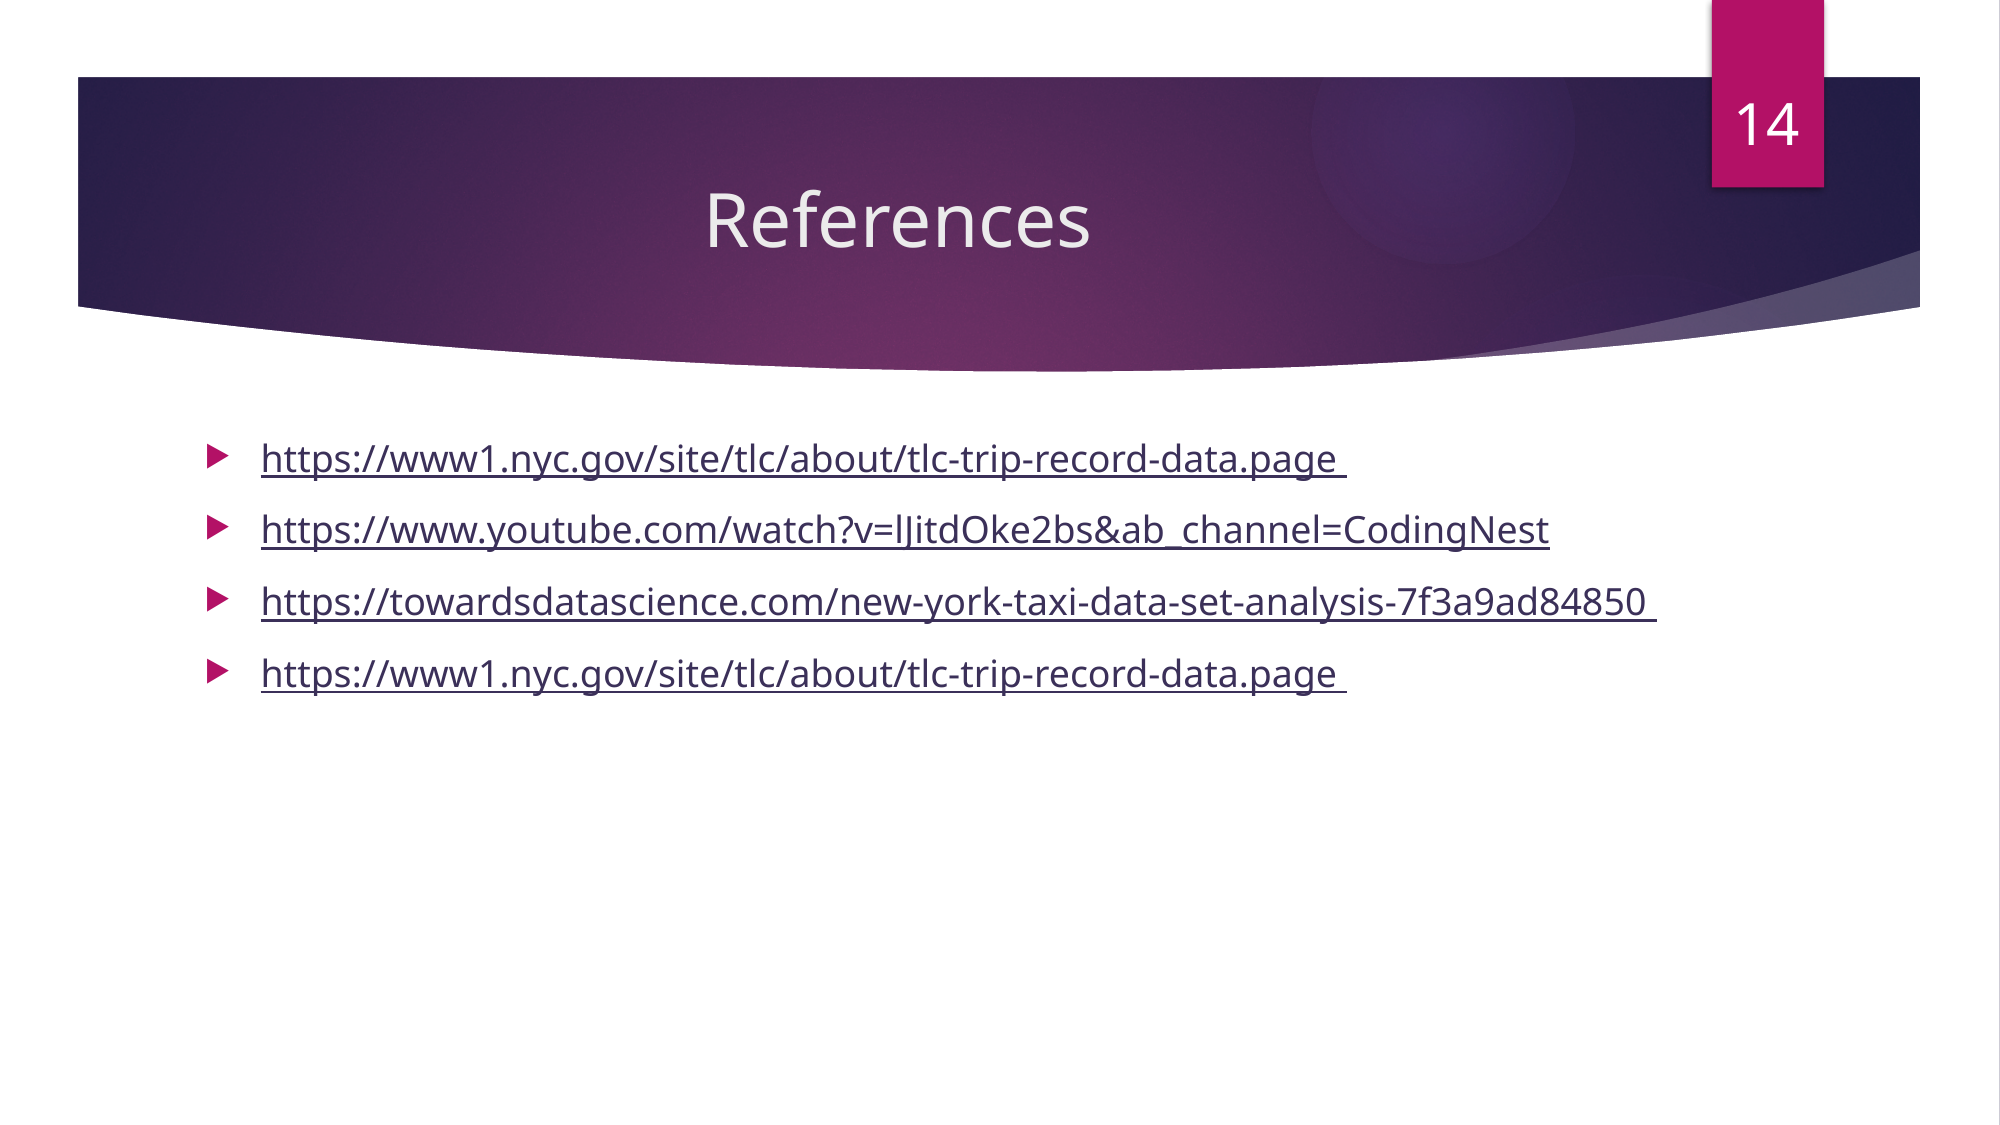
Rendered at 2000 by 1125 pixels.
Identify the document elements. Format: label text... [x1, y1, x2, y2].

slide_number 14 [1697, 48, 1836, 175]
title References [189, 159, 1627, 276]
list https://www1.nyc.gov/site/tlc/about/tlc-trip-record-data.page https://www.youtube.com/watch?v=lJitdOke2bs&ab_channel=CodingNest https://towardsdatascience.com/new-york-taxi-data-set-analysis-7f3a9ad84850 https://www1.nyc.gov/site/tlc/about/tlc-trip-record-data.page [189, 427, 1836, 988]
